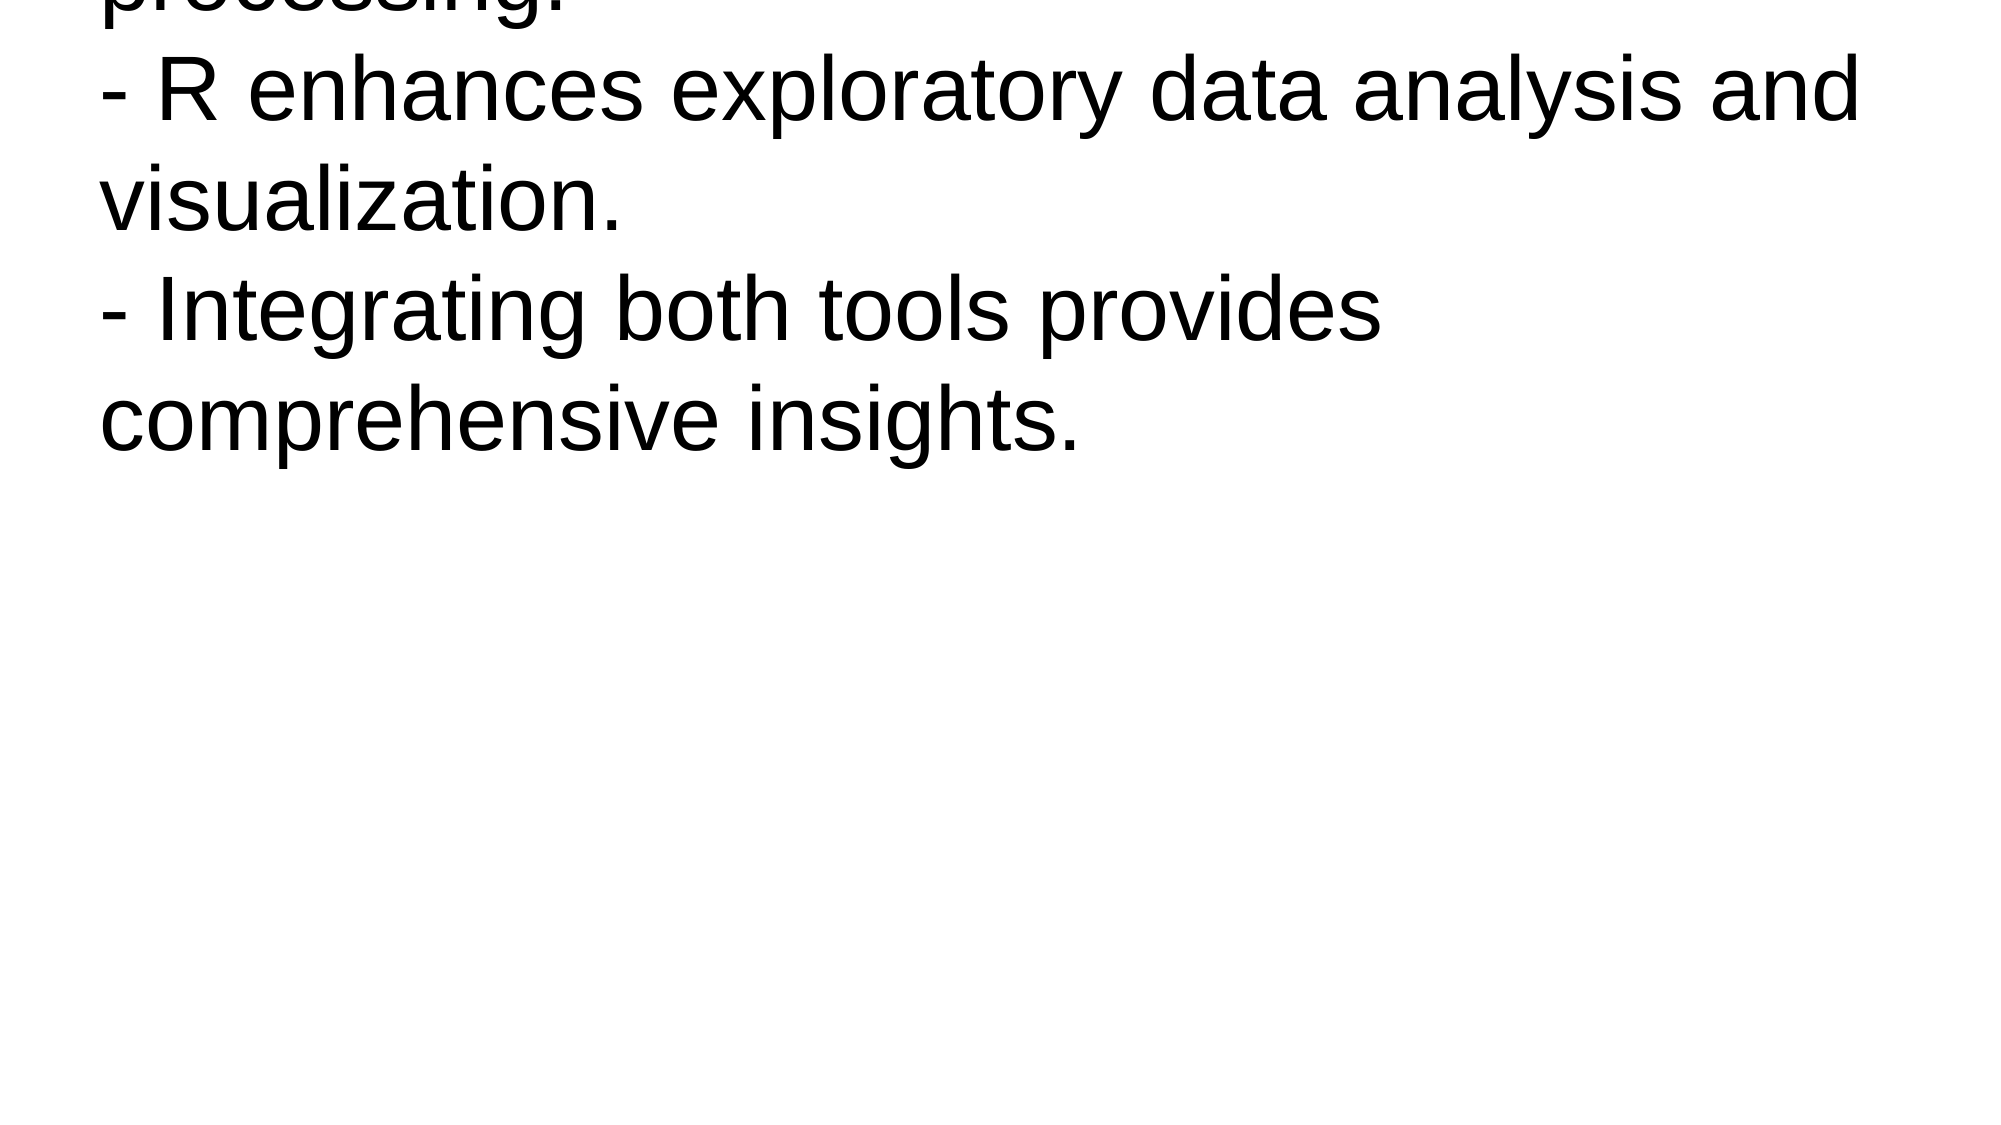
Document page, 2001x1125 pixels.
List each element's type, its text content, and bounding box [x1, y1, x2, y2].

title - QIIME2 enables robust microbial data processing. - R enhances exploratory data analysis and visualization. - Integrating both tools provides comprehensive insights. [99, 44, 1900, 233]
